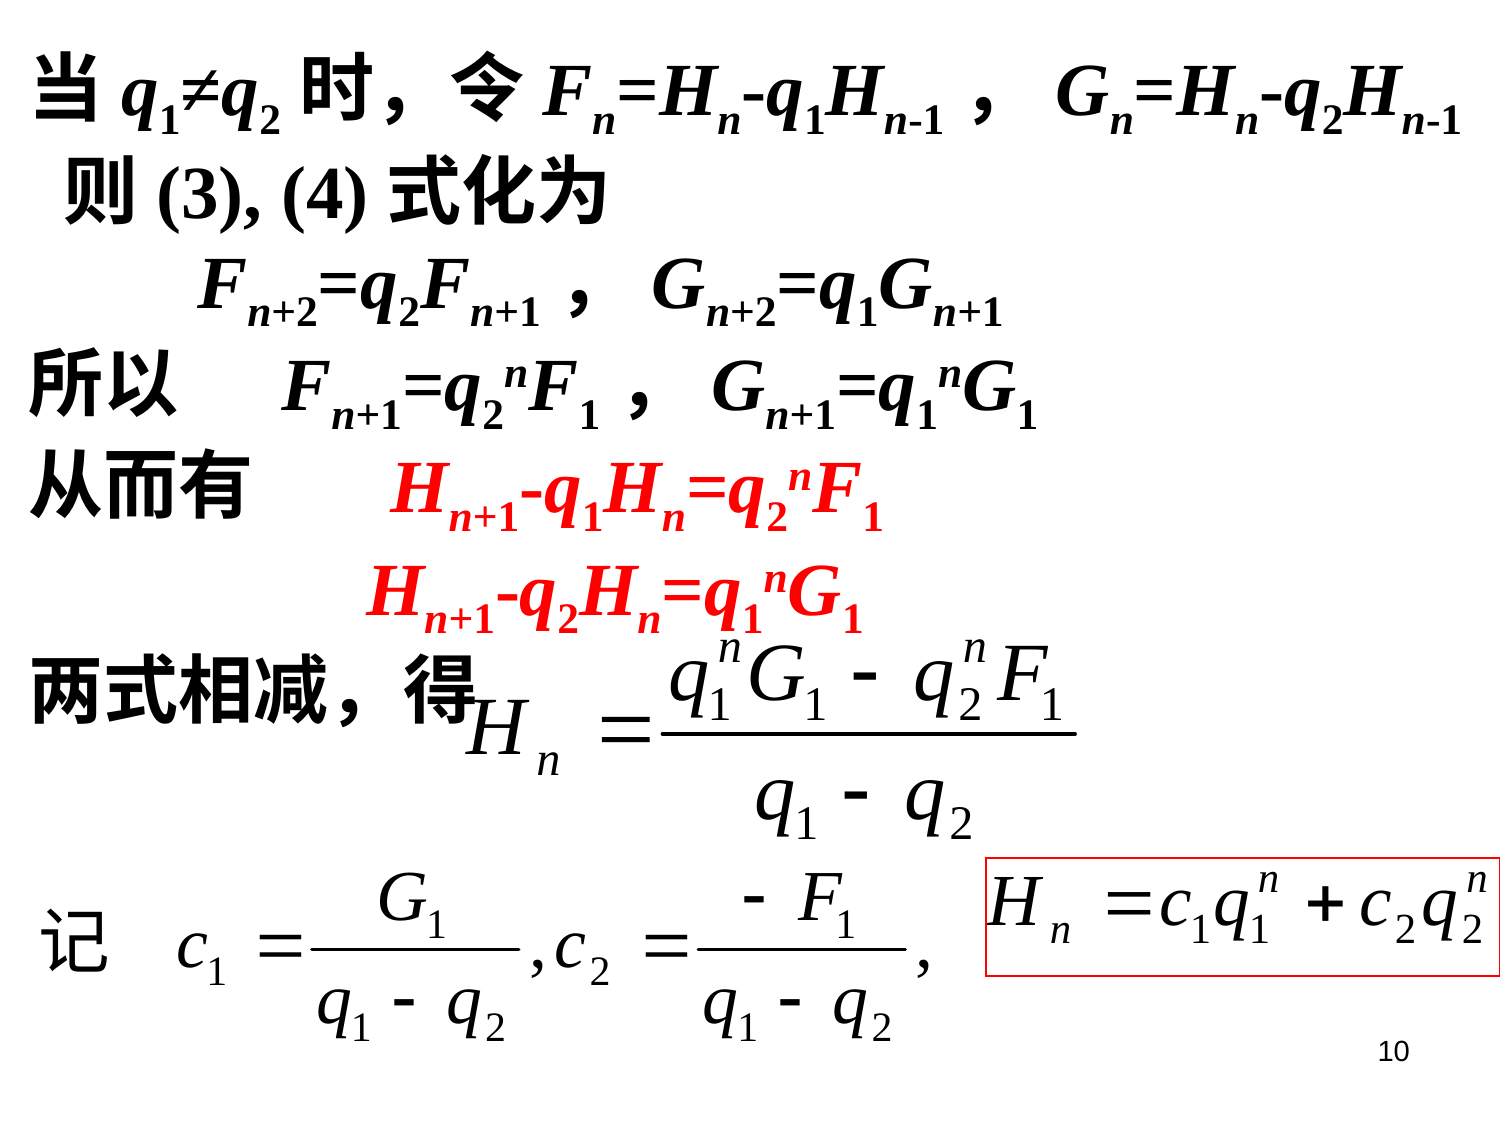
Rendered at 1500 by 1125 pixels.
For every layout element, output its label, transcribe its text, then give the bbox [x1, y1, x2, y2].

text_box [451, 609, 1093, 858]
text_box 当q1≠q2时，令Fn=Hn-q1Hn-1，Gn=Hn-q2Hn-1 则(3), (4)式化为 Fn+2=q2Fn+1，Gn+2=q1Gn+1 所以 Fn+1=q2nF1，Gn+1=q1nG1 从而有 Hn+1-q1Hn=q2nF1 Hn+1-q2Hn=q1nG1 两式相减，得 [13, 33, 1477, 740]
slide_number 10 [1074, 1024, 1425, 1103]
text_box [29, 847, 945, 1058]
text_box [974, 845, 1500, 977]
